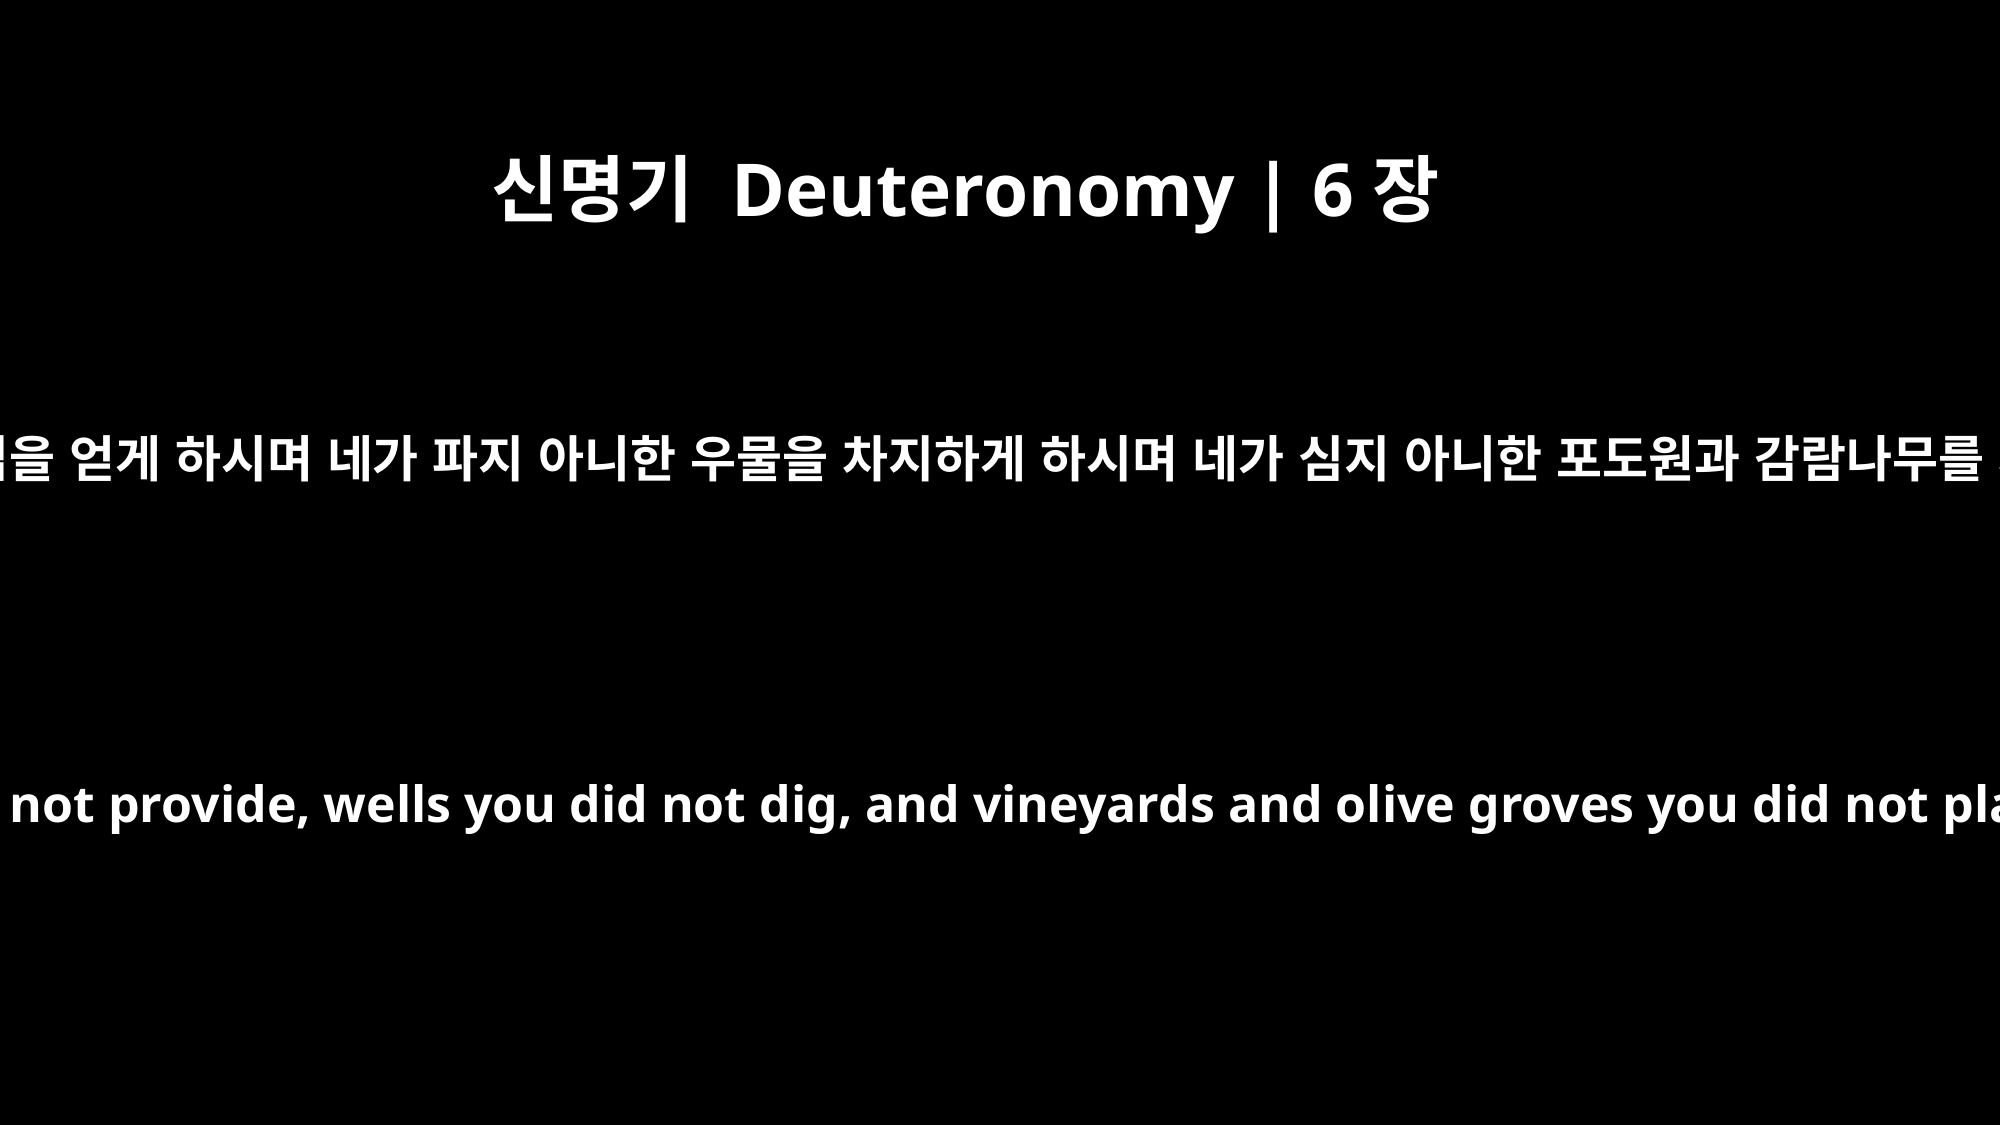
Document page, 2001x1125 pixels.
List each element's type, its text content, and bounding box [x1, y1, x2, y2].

text_box houses filled with all kinds of good things you did not provide, wells you did not dig, and vineyards and olive groves you did not plant -- then when you eat and are satisfied, [0, 764, 2000, 840]
text_box 11 네가 채우지 아니한 아름다운 물건이 가득한 집을 얻게 하시며 네가 파지 아니한 우물을 차지하게 하시며 네가 심지 아니한 포도원과 감람나무를 차지하게 하사 네게 배불리 먹게 하실 때에 [0, 359, 2000, 495]
text_box 신명기 Deuteronomy | 6장 [476, 136, 1455, 239]
